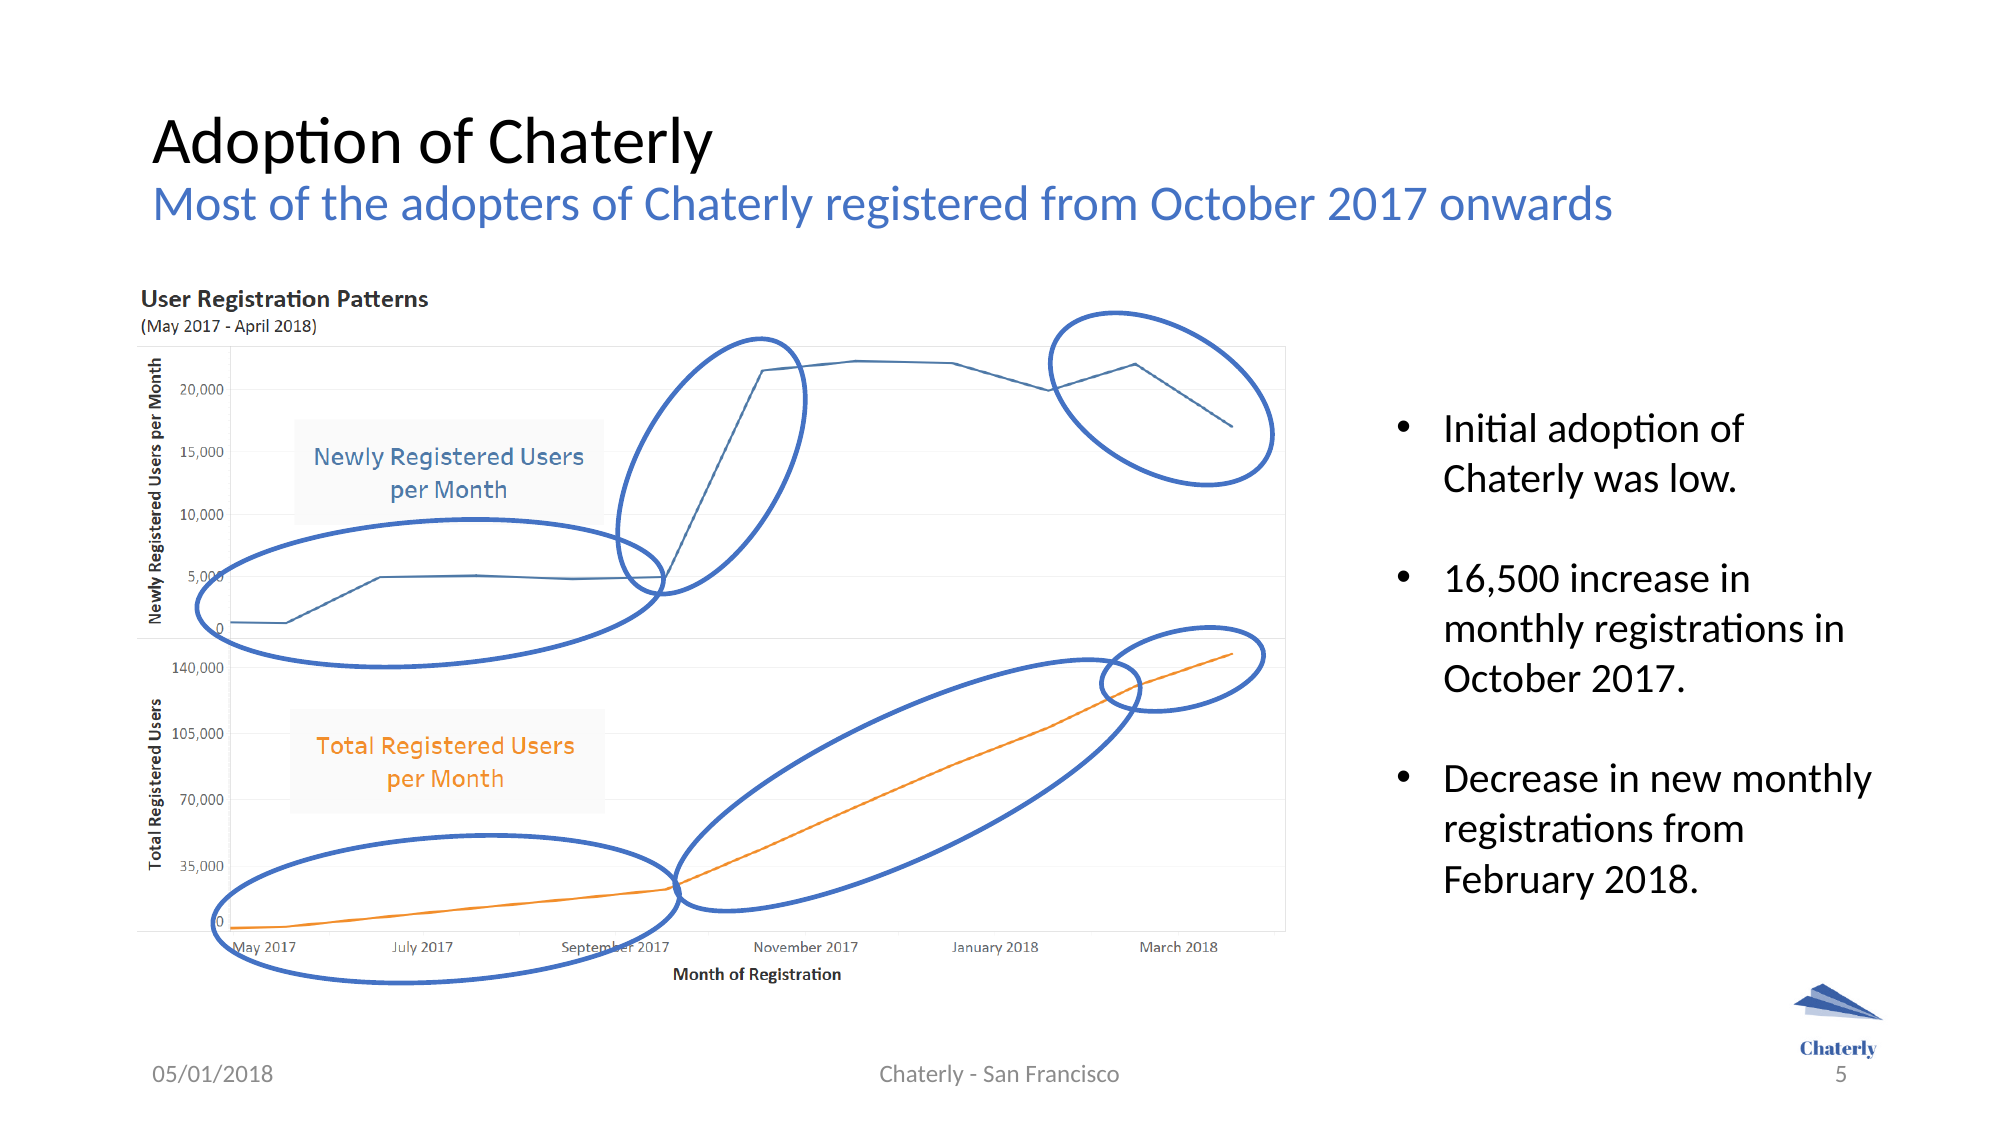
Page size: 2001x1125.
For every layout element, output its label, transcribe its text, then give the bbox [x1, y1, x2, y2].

title Adoption of Chaterly Most of the adopters of Chaterly registered from October 2017 onwards [137, 59, 1863, 278]
text_box Initial adoption of Chaterly was low. 16,500 increase in monthly registrations in October 2017. Decrease in new monthly registrations from February 2018. [1381, 393, 1903, 909]
footer Chaterly - San Francisco [662, 1042, 1338, 1103]
slide_number 5 [1412, 1042, 1863, 1103]
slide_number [137, 1042, 588, 1103]
picture [1772, 959, 1903, 1059]
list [137, 277, 1286, 992]
